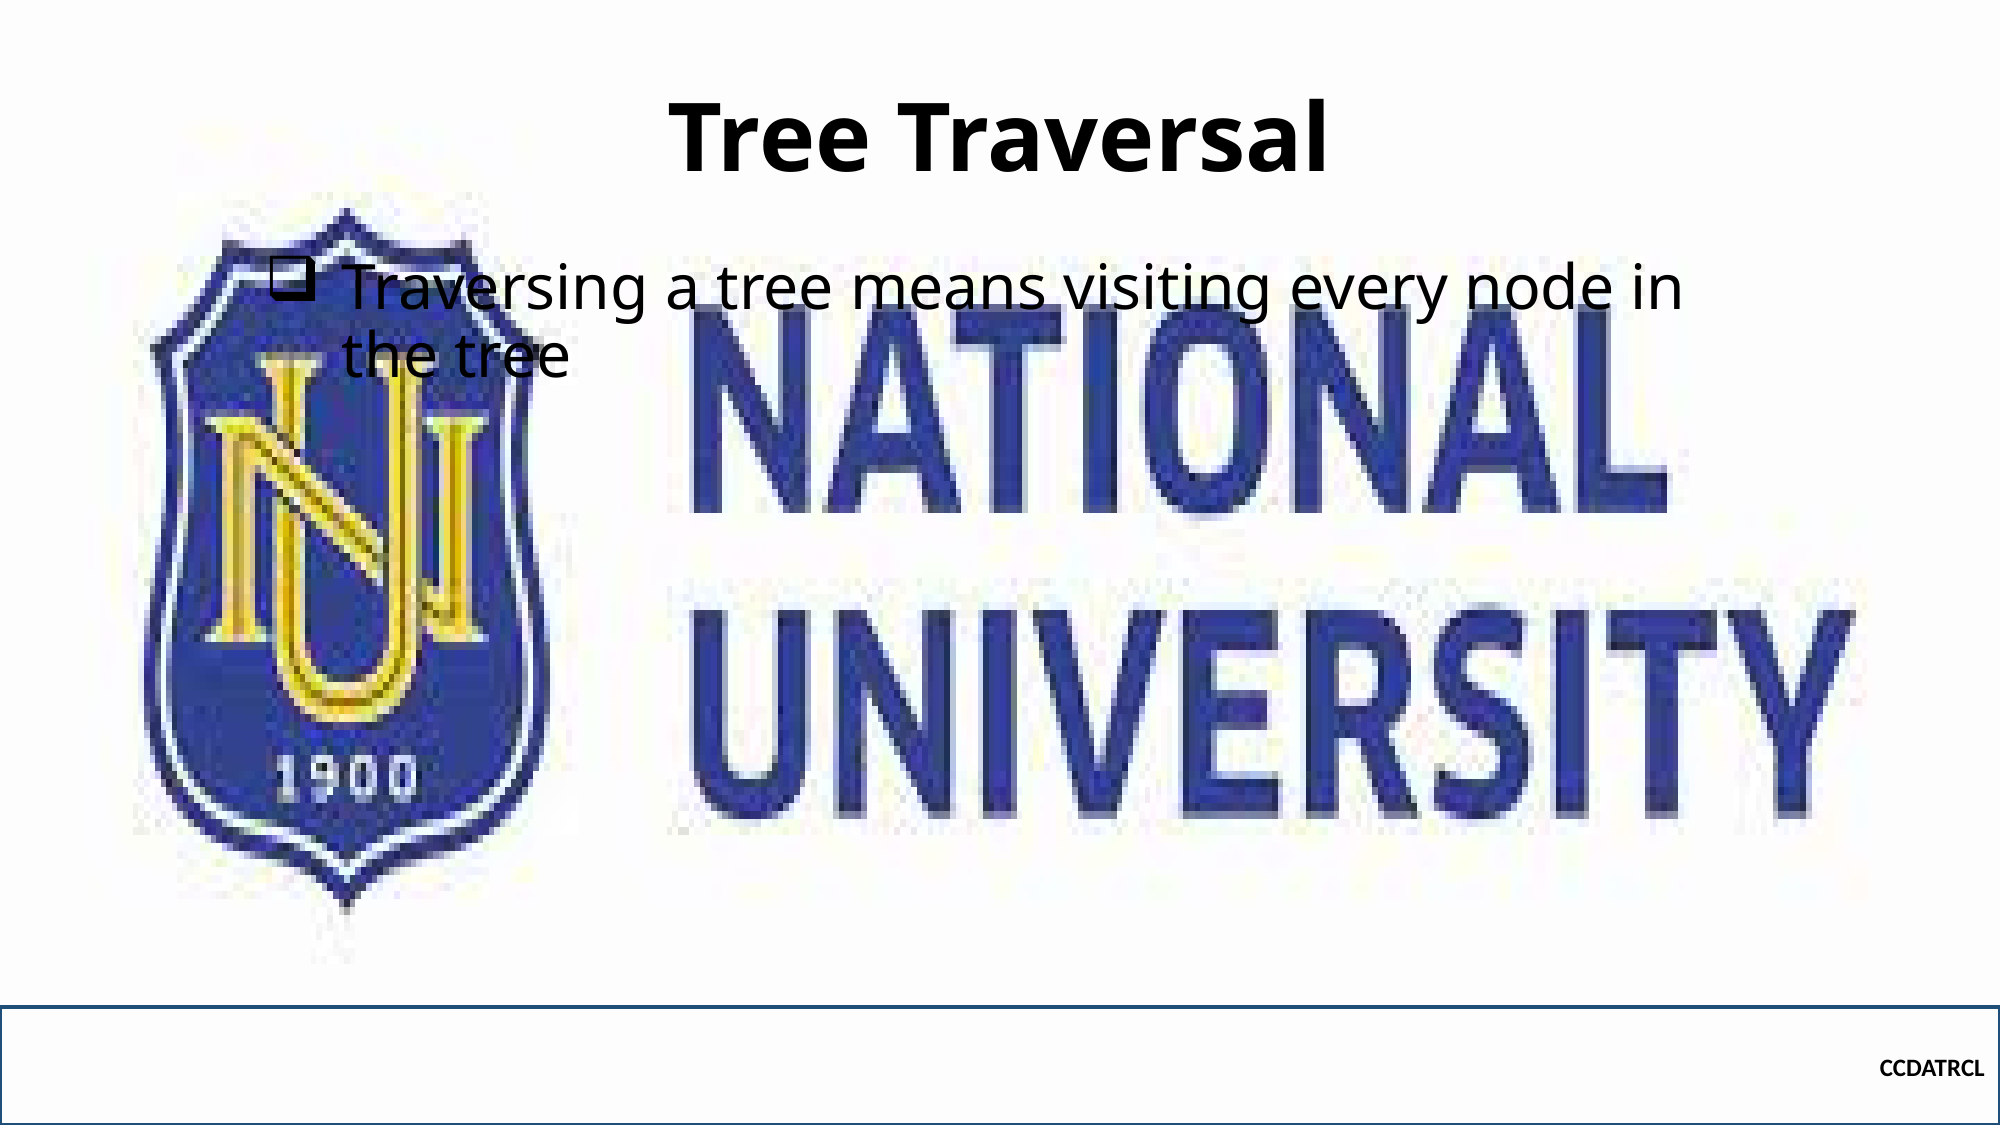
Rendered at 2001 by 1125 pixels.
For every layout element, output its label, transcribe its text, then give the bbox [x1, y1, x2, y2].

footer CCDATRCL [0, 1007, 2000, 1125]
picture [0, 0, 2000, 1007]
text_box Traversing a tree means visiting every node in the tree [249, 248, 1750, 953]
title Tree Traversal [249, 81, 1750, 200]
